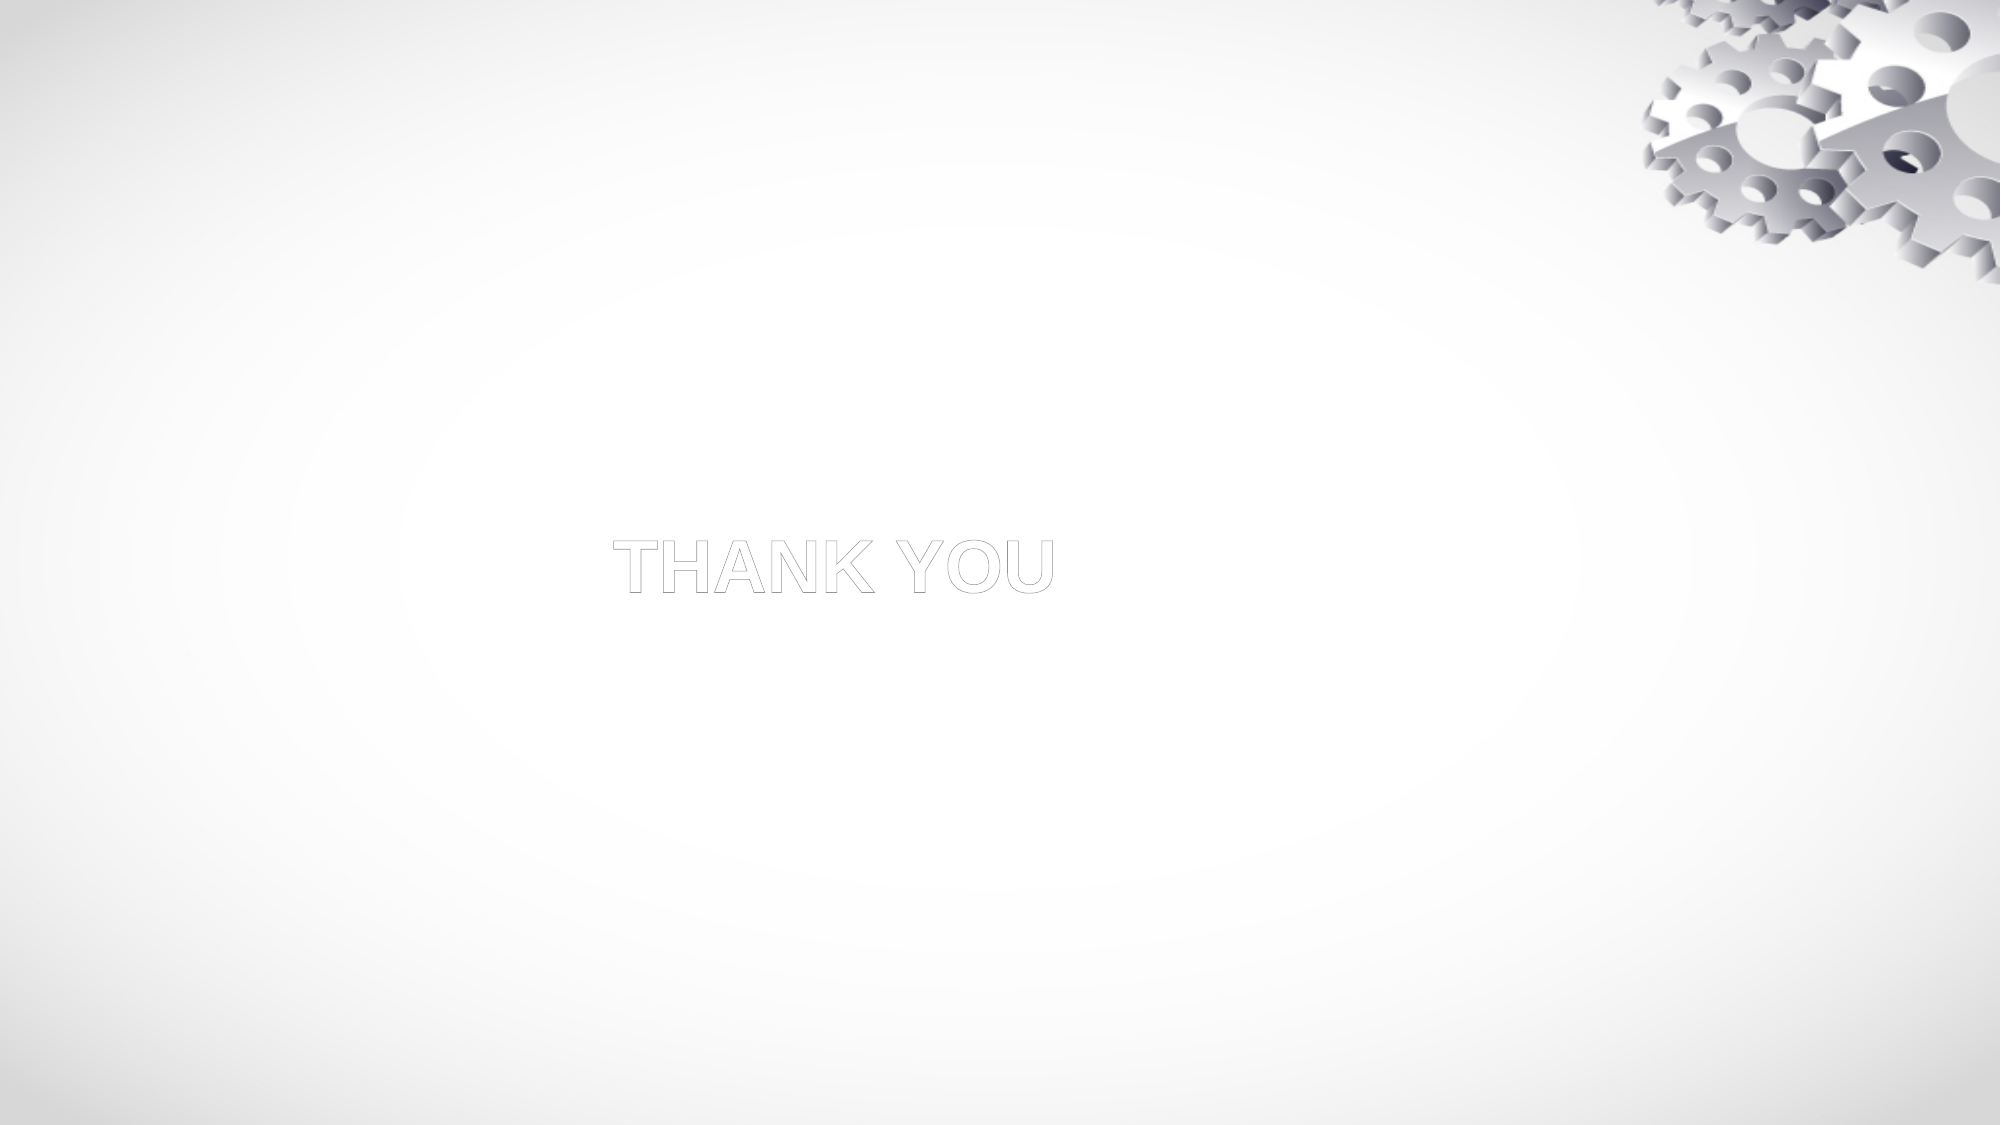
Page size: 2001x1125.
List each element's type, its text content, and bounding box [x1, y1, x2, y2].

title THANK YOU [99, 514, 1901, 611]
picture [0, 0, 2000, 1125]
